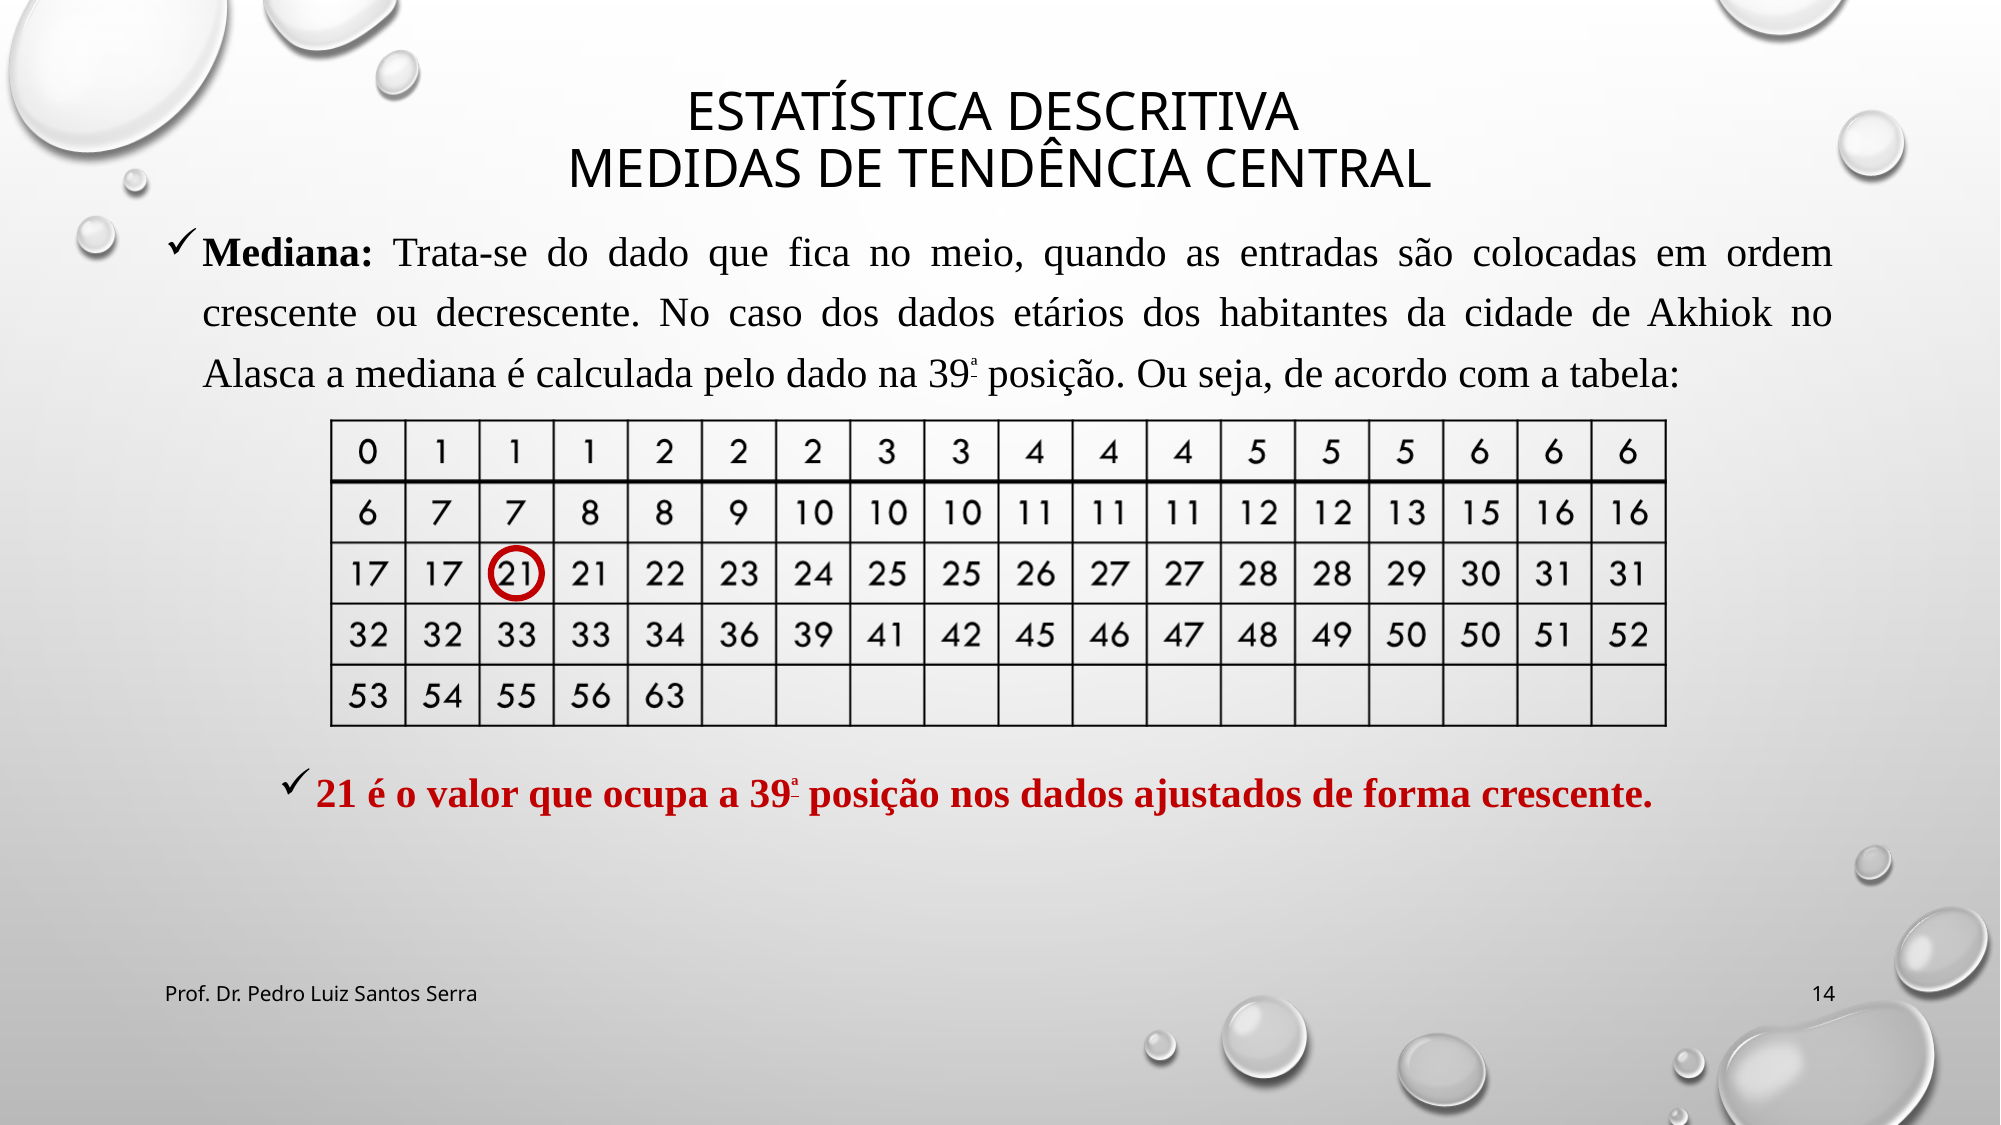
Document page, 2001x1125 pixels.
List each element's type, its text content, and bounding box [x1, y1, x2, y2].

slide_number 14 [1724, 965, 1851, 1025]
picture [0, 0, 2000, 1125]
footer Prof. Dr. Pedro Luiz Santos Serra [149, 965, 1245, 1025]
list Mediana: Trata-se do dado que fica no meio, quando as entradas são colocadas em ordem crescente ou decrescente. No caso dos dados etários dos habitantes da cidade de Akhiok no Alasca a mediana é calculada pelo dado na 39ª posição. Ou seja, de acordo com a tabela: [149, 207, 1850, 409]
text_box 21 é o valor que ocupa a 39ª posição nos dados ajustados de forma crescente. [263, 748, 1699, 823]
title Estatística descritiva MEDIDAS DE TENDÊNCIA CENTRAL [523, 76, 1477, 207]
